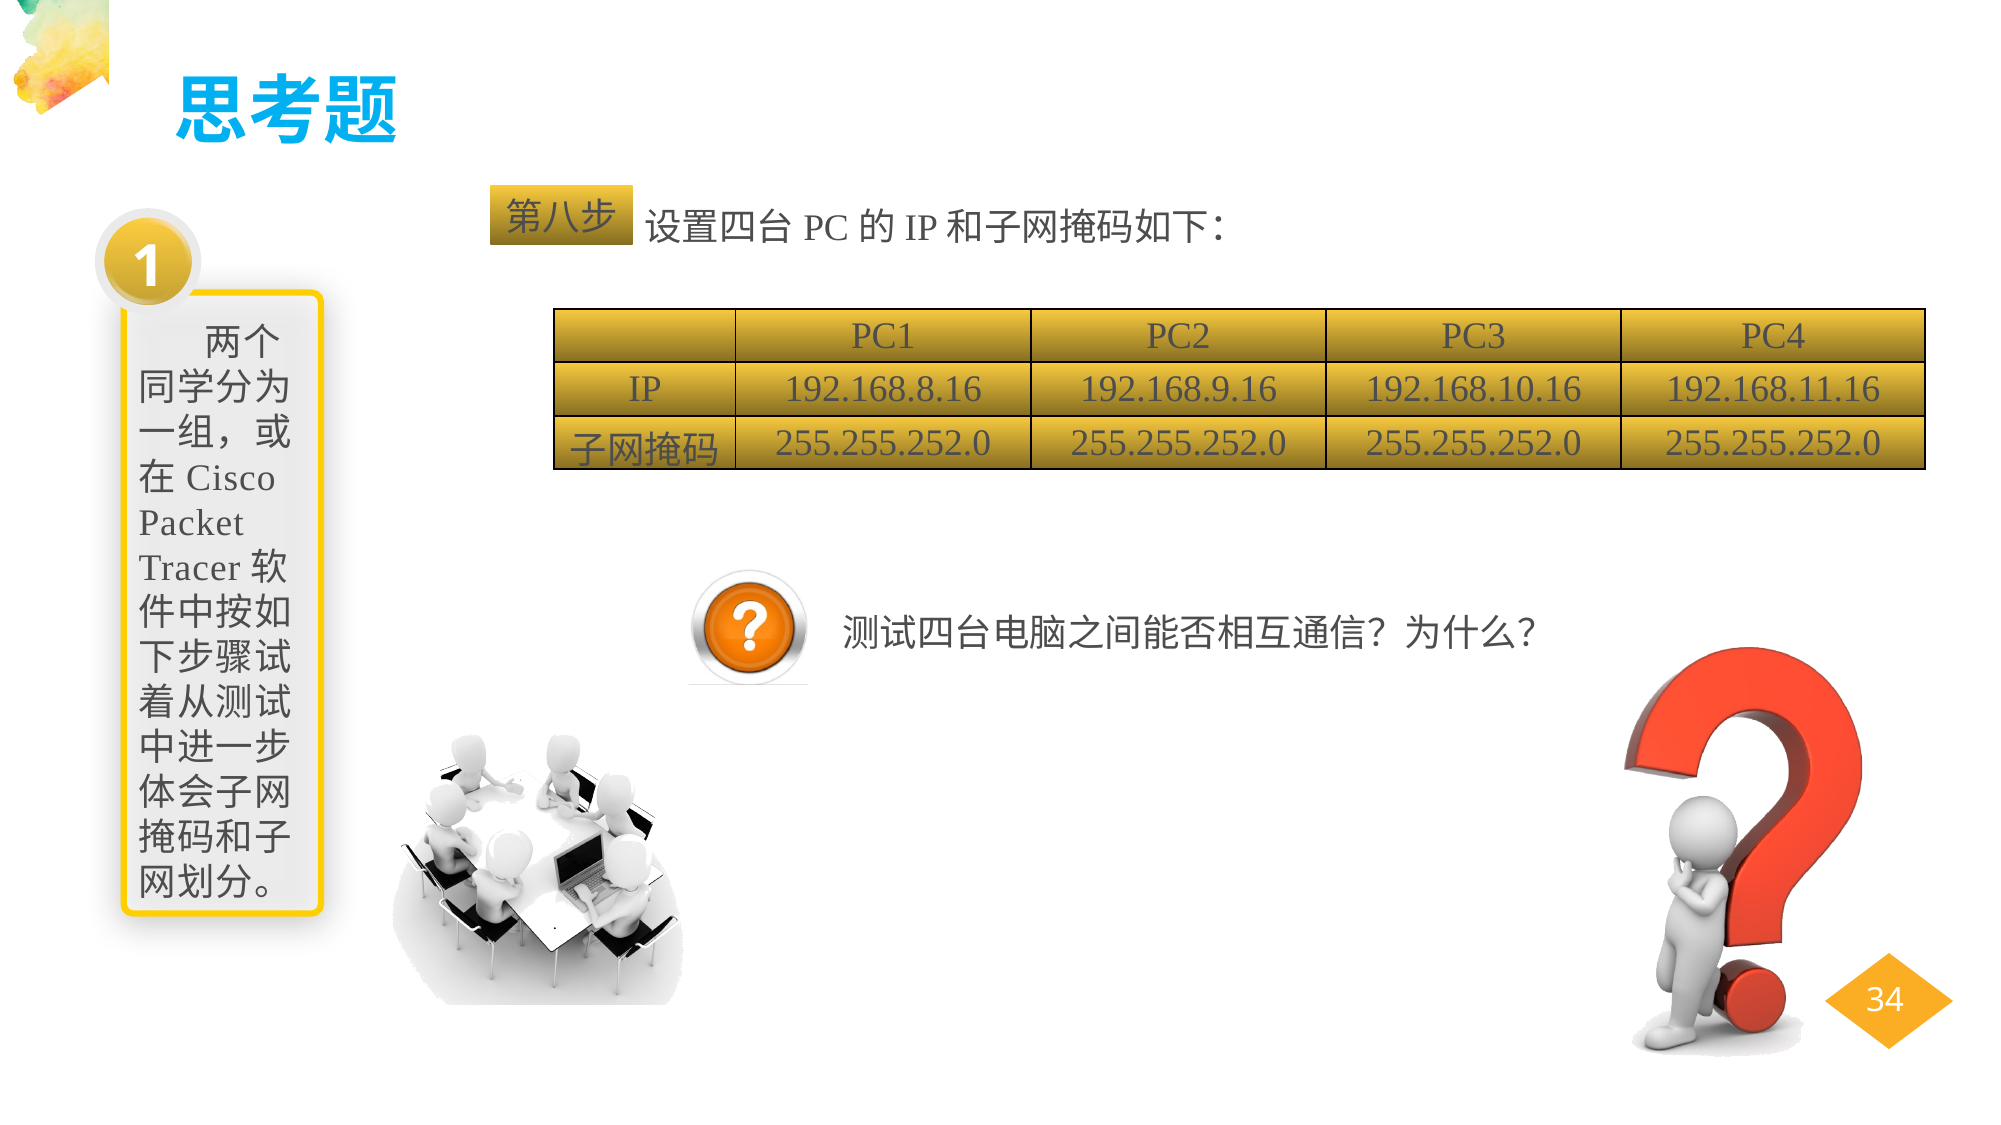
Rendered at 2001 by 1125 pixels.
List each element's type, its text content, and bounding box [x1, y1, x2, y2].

table_header PC1 [736, 310, 1030, 361]
picture [385, 717, 689, 1005]
table_cell 192.168.8.16 [736, 363, 1030, 415]
table_header PC3 [1327, 310, 1620, 361]
table_cell 255.255.252.0 [1032, 417, 1325, 468]
table_header PC2 [1032, 310, 1325, 361]
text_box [688, 568, 1679, 685]
table_cell IP [555, 363, 735, 415]
picture [1559, 626, 1912, 1096]
table_cell 192.168.11.16 [1622, 363, 1924, 415]
table_cell 255.255.252.0 [736, 417, 1030, 468]
table_cell 255.255.252.0 [1622, 417, 1924, 468]
table_cell 子网掩码 [555, 417, 735, 468]
table_header [555, 310, 735, 361]
table_cell 192.168.9.16 [1032, 363, 1325, 415]
table_cell 255.255.252.0 [1327, 417, 1620, 468]
picture [0, 0, 109, 142]
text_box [89, 212, 321, 914]
table_cell 192.168.10.16 [1327, 363, 1620, 415]
table_header PC4 [1622, 310, 1924, 361]
text_box 思考题 [123, 42, 1381, 184]
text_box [490, 185, 1578, 256]
